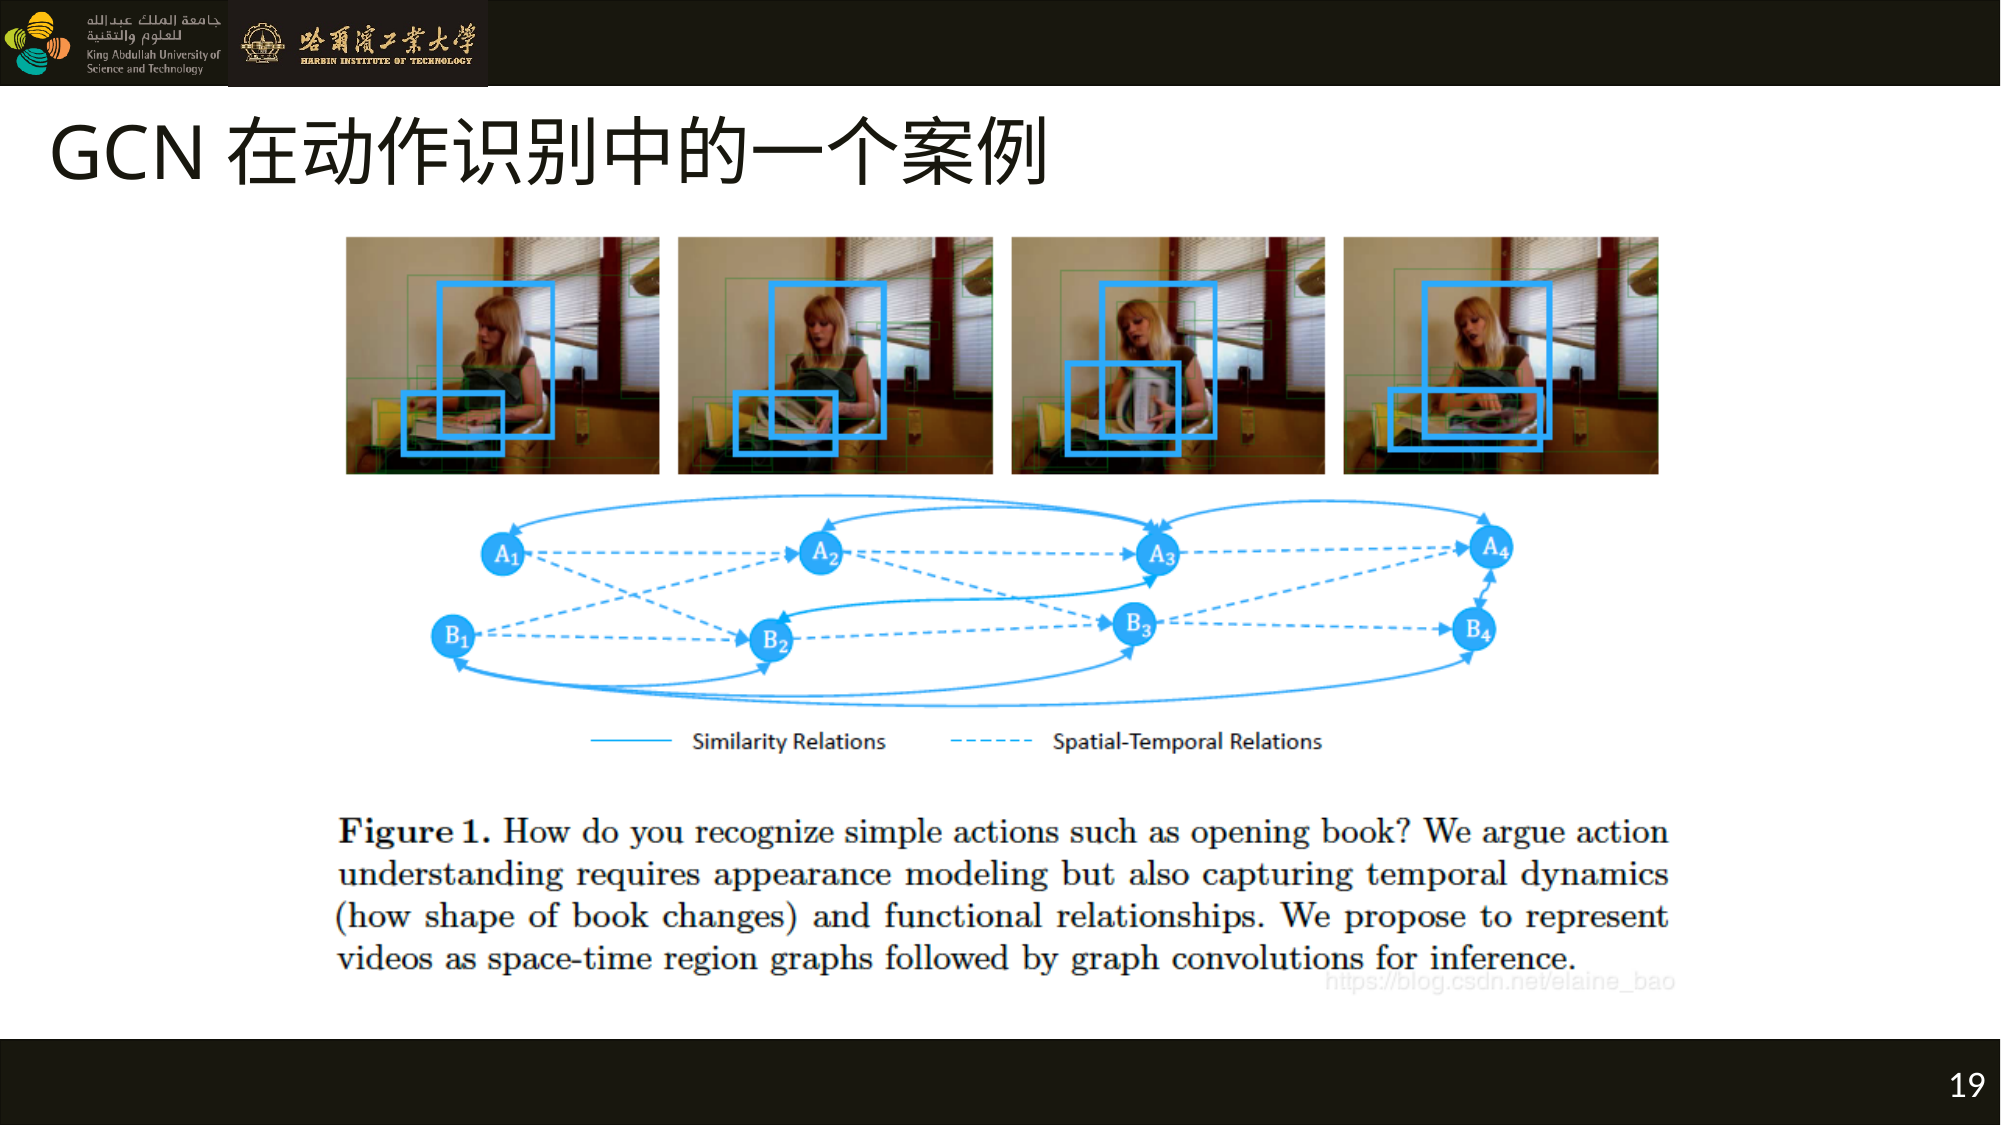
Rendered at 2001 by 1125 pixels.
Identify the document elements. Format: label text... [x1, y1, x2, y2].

picture [0, 0, 488, 87]
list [309, 217, 1690, 1010]
title GCN在动作识别中的一个案例 [33, 107, 1964, 202]
slide_number 19 [1550, 1052, 2000, 1113]
